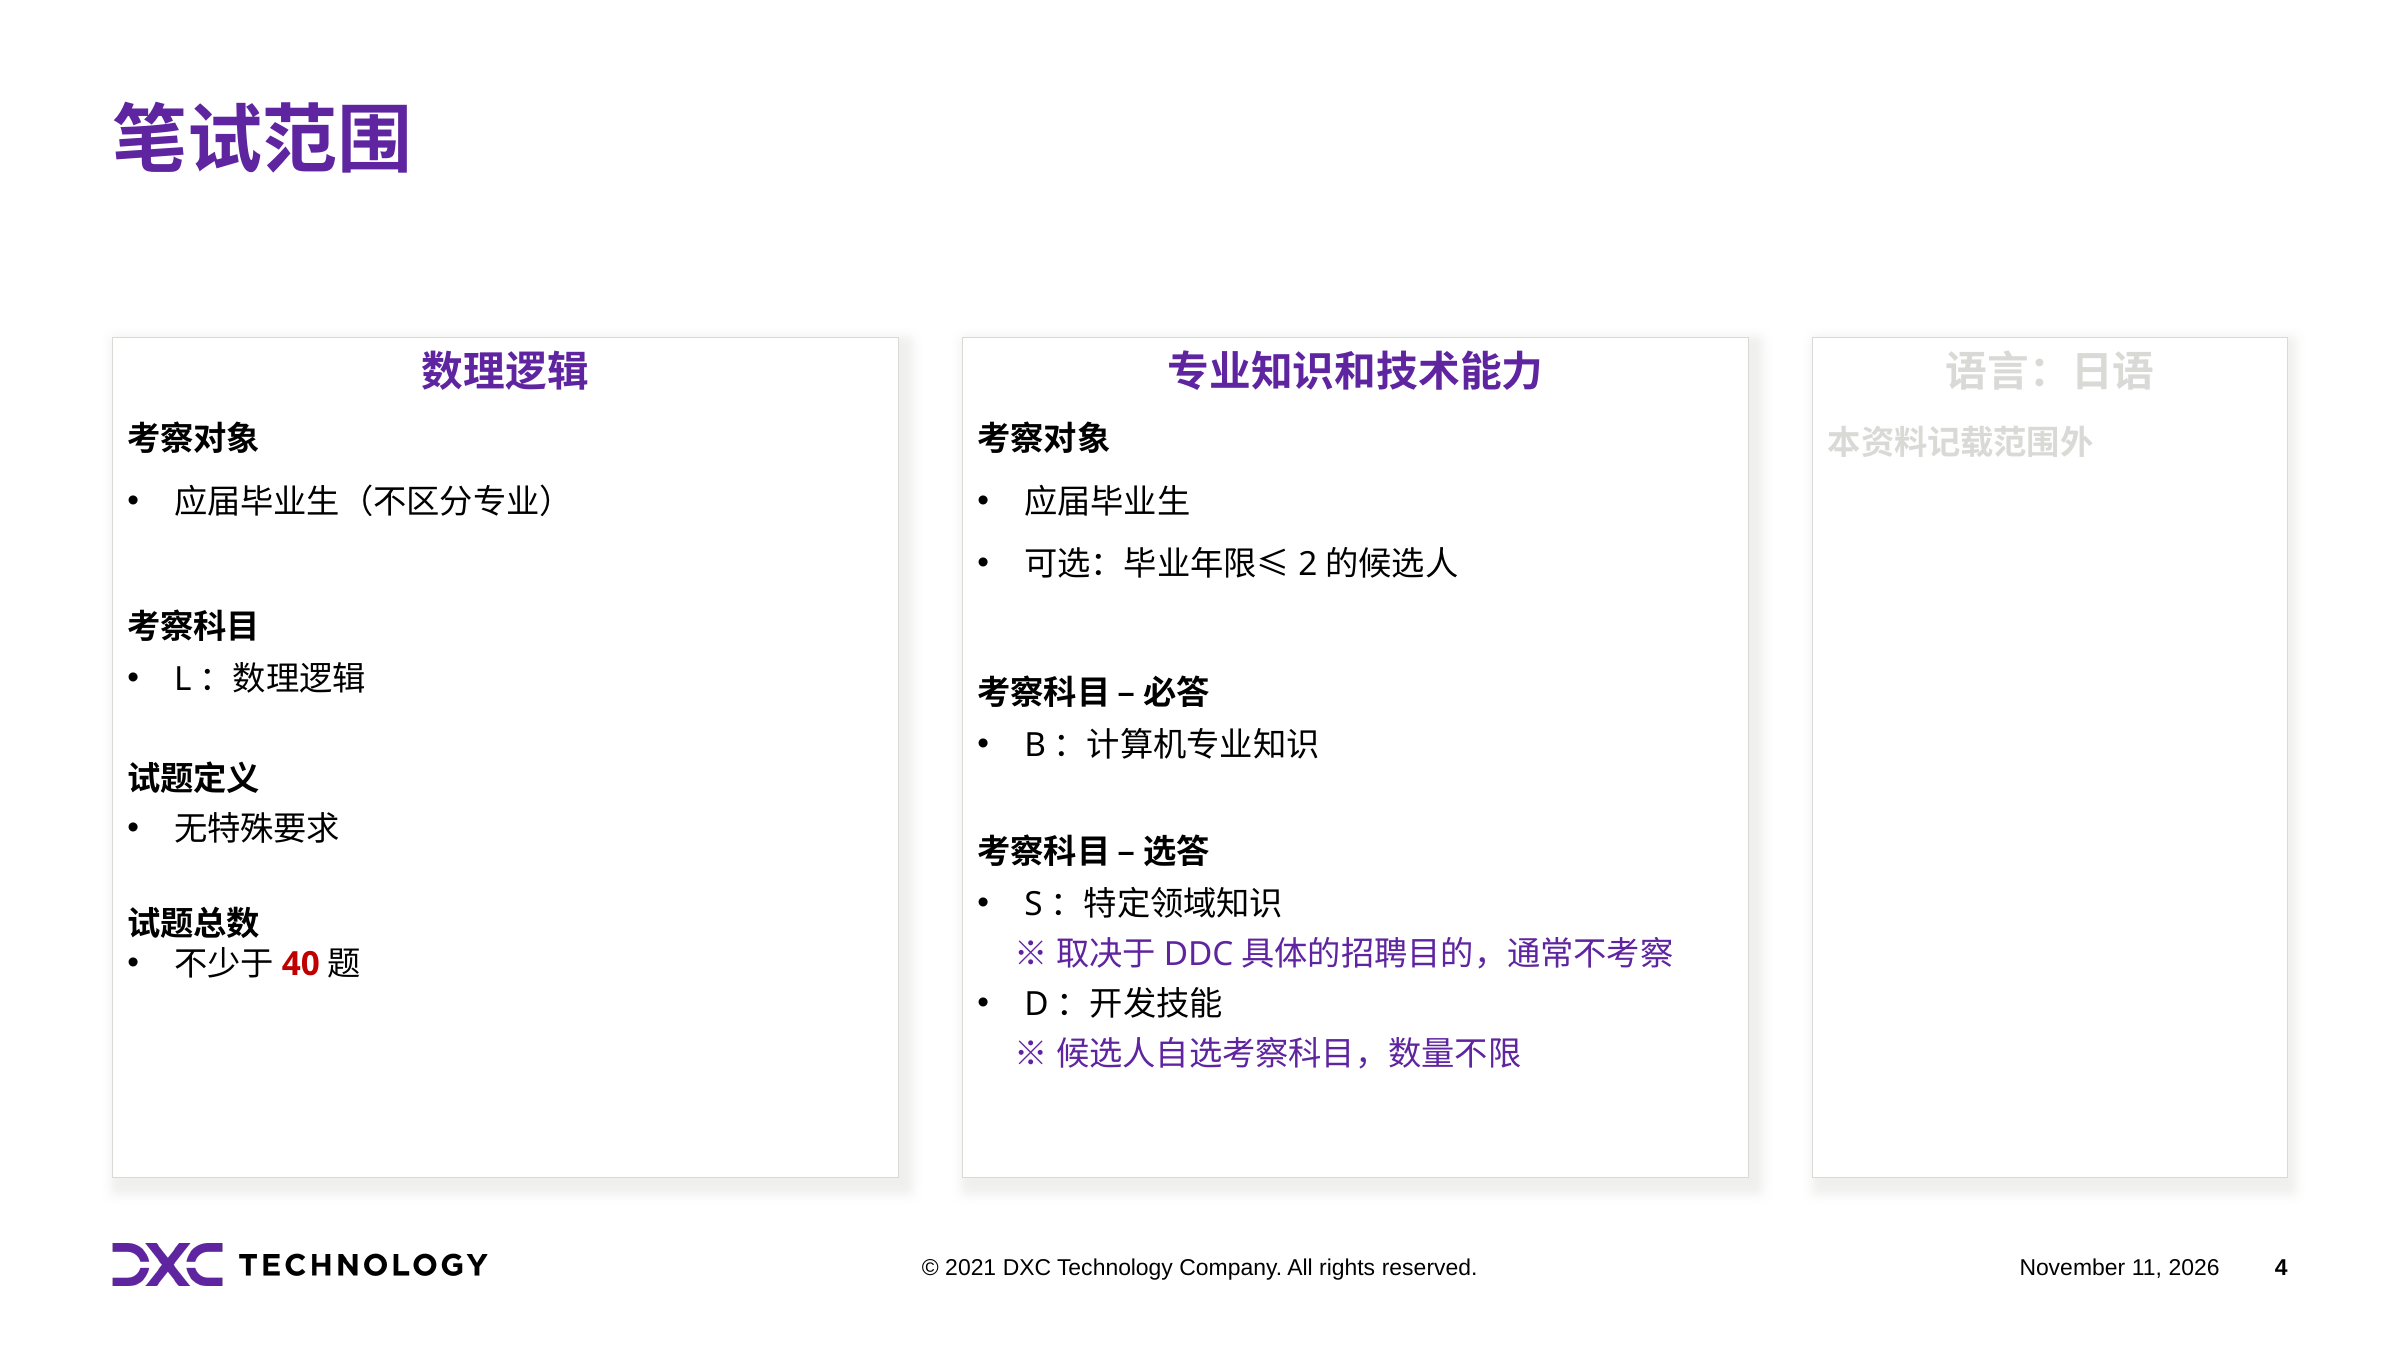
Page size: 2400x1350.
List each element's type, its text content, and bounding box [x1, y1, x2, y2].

title 试题构成 – 计算机专业知识：综合 [958, 331, 1767, 338]
title 试题构成 – 计算机专业知识：综合 [1809, 331, 2288, 338]
title 笔试范围 [112, 104, 2288, 338]
text_box 专业知识和技术能力 考察对象 应届毕业生 可选：毕业年限≤2的候选人 考察科目 – 必答 B：计算机专业知识 考察科目 – 选答 S：特定领域知识 ※取决于DDC具体的招聘目的，通常不考察 D：开发技能 ※候选人自选考察科目，数量不限 [962, 337, 1749, 1178]
title 试题构成 – 计算机专业知识：综合 [112, 331, 917, 338]
picture [112, 1243, 488, 1286]
text_box 语言：日语 本资料记载范围外 [1812, 337, 2288, 1178]
text_box 数理逻辑 考察对象 应届毕业生（不区分专业） 考察科目 L：数理逻辑 试题定义 无特殊要求 试题总数 不少于40题 [112, 337, 899, 1178]
